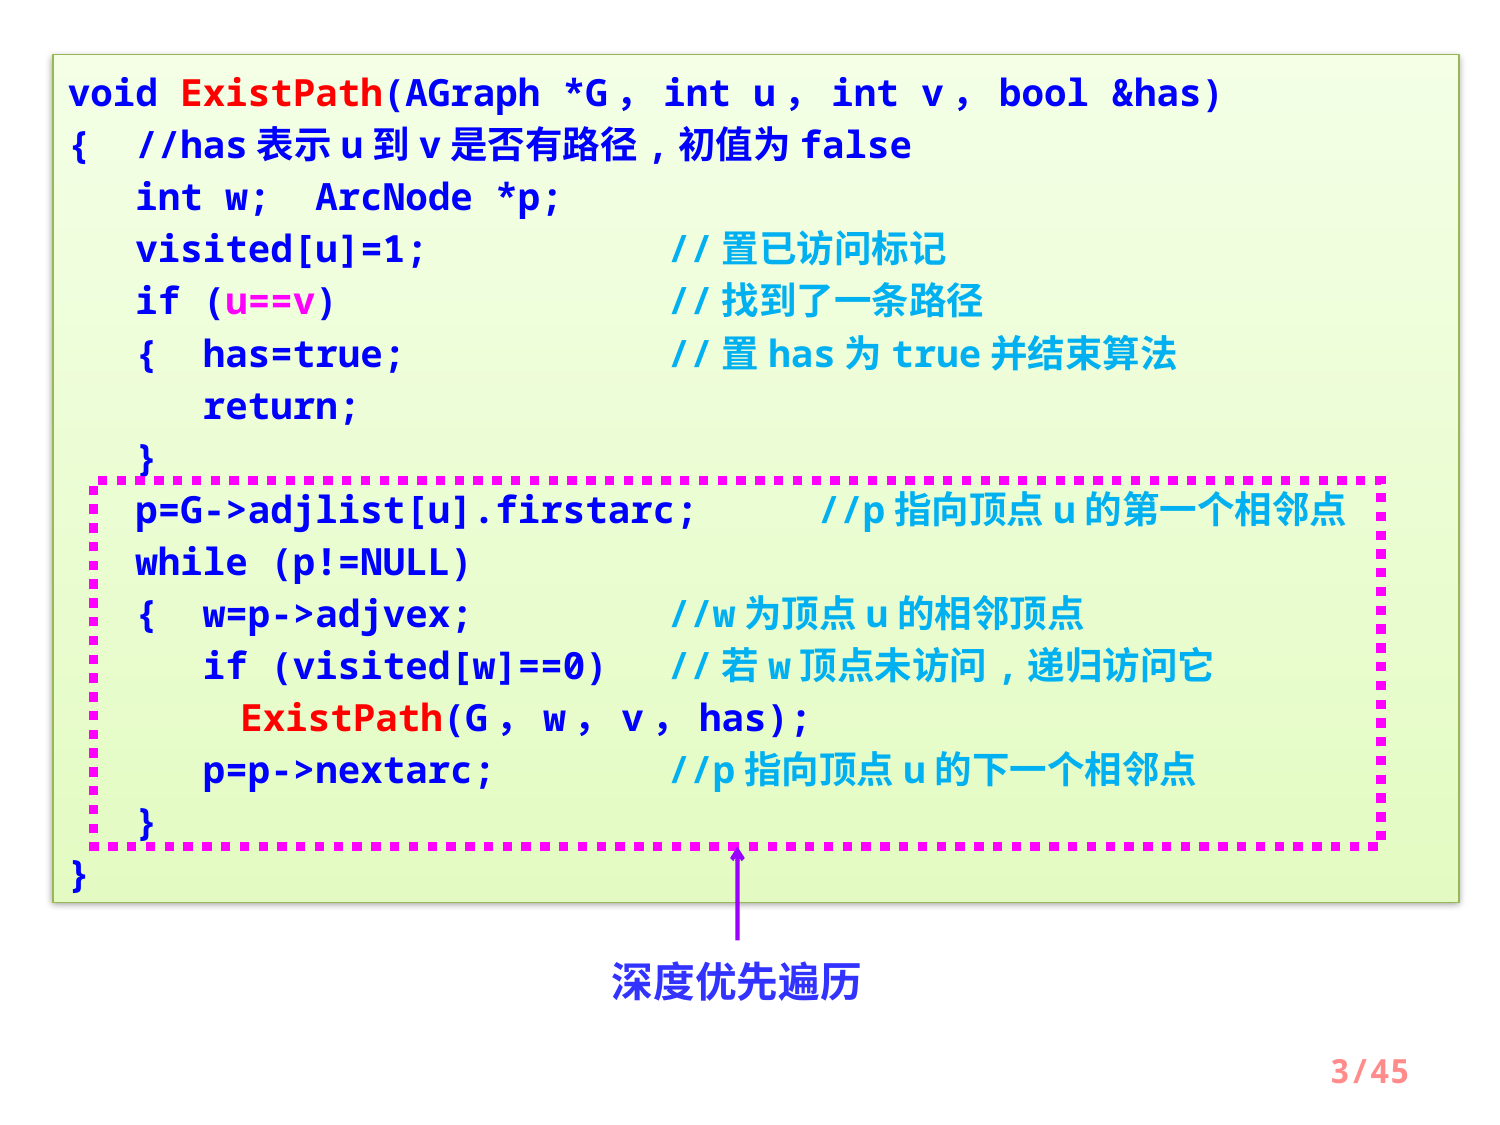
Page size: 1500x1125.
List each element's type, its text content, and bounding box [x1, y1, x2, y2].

text_box void ExistPath(AGraph *G，int u，int v，bool &has) { //has表示u到v是否有路径,初值为false int w; ArcNode *p; visited[u]=1; //置已访问标记 if (u==v) //找到了一条路径 { has=true; //置has为true并结束算法 return; } p=G->adjlist[u].firstarc; //p指向顶点u的第一个相邻点 while (p!=NULL) { w=p->adjvex; //w为顶点u的相邻顶点 if (visited[w]==0) //若w顶点未访问,递归访问它 ExistPath(G，w，v，has); p=p->nextarc; //p指向顶点u的下一个相邻点 } } [52, 54, 1460, 903]
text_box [93, 480, 1382, 1015]
slide_number 3/45 [1074, 1042, 1425, 1103]
